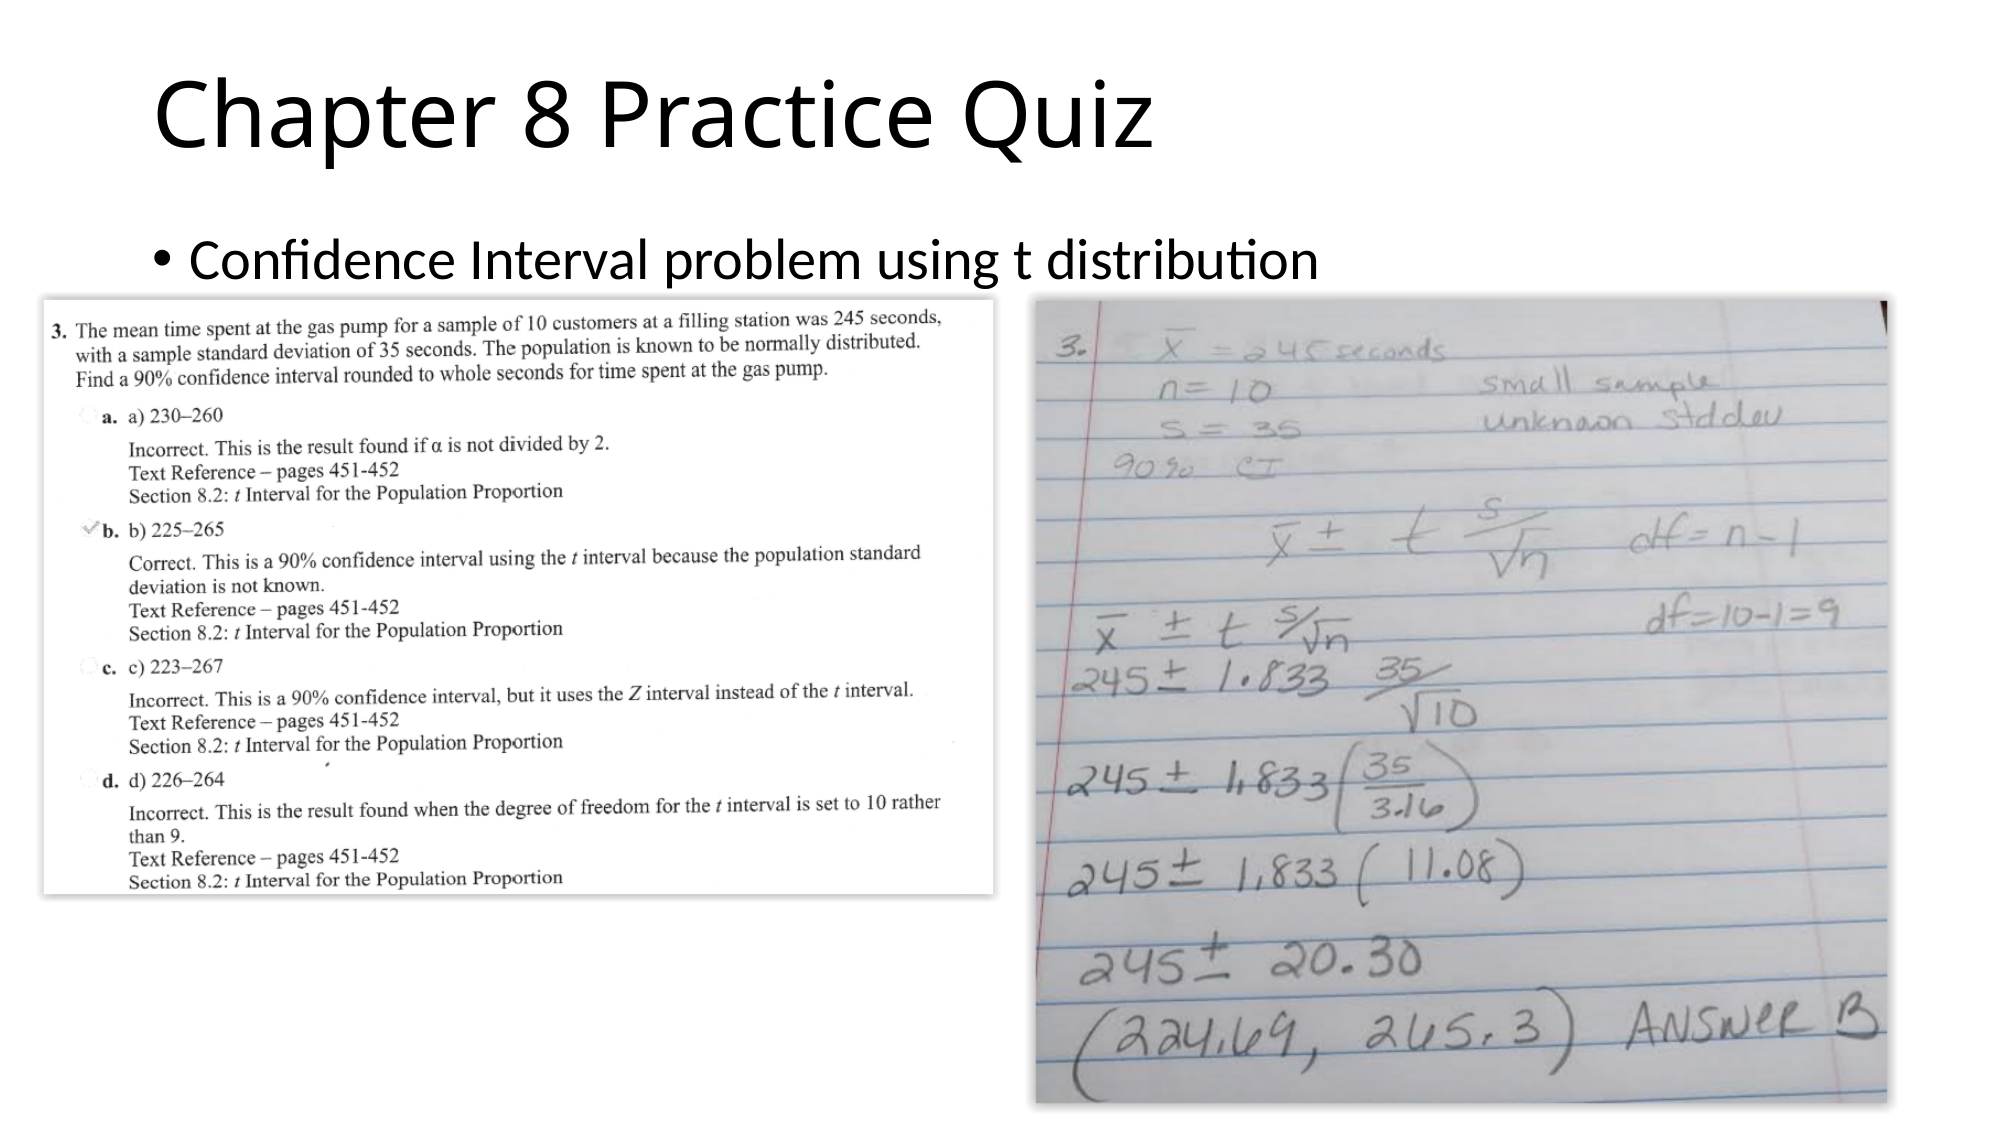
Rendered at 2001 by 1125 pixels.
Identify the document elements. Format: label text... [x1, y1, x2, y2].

picture [34, 290, 1002, 903]
list Confidence Interval problem using t distribution [137, 222, 1863, 1014]
picture [1023, 288, 1899, 1115]
title Chapter 8 Practice Quiz [137, 59, 1863, 176]
